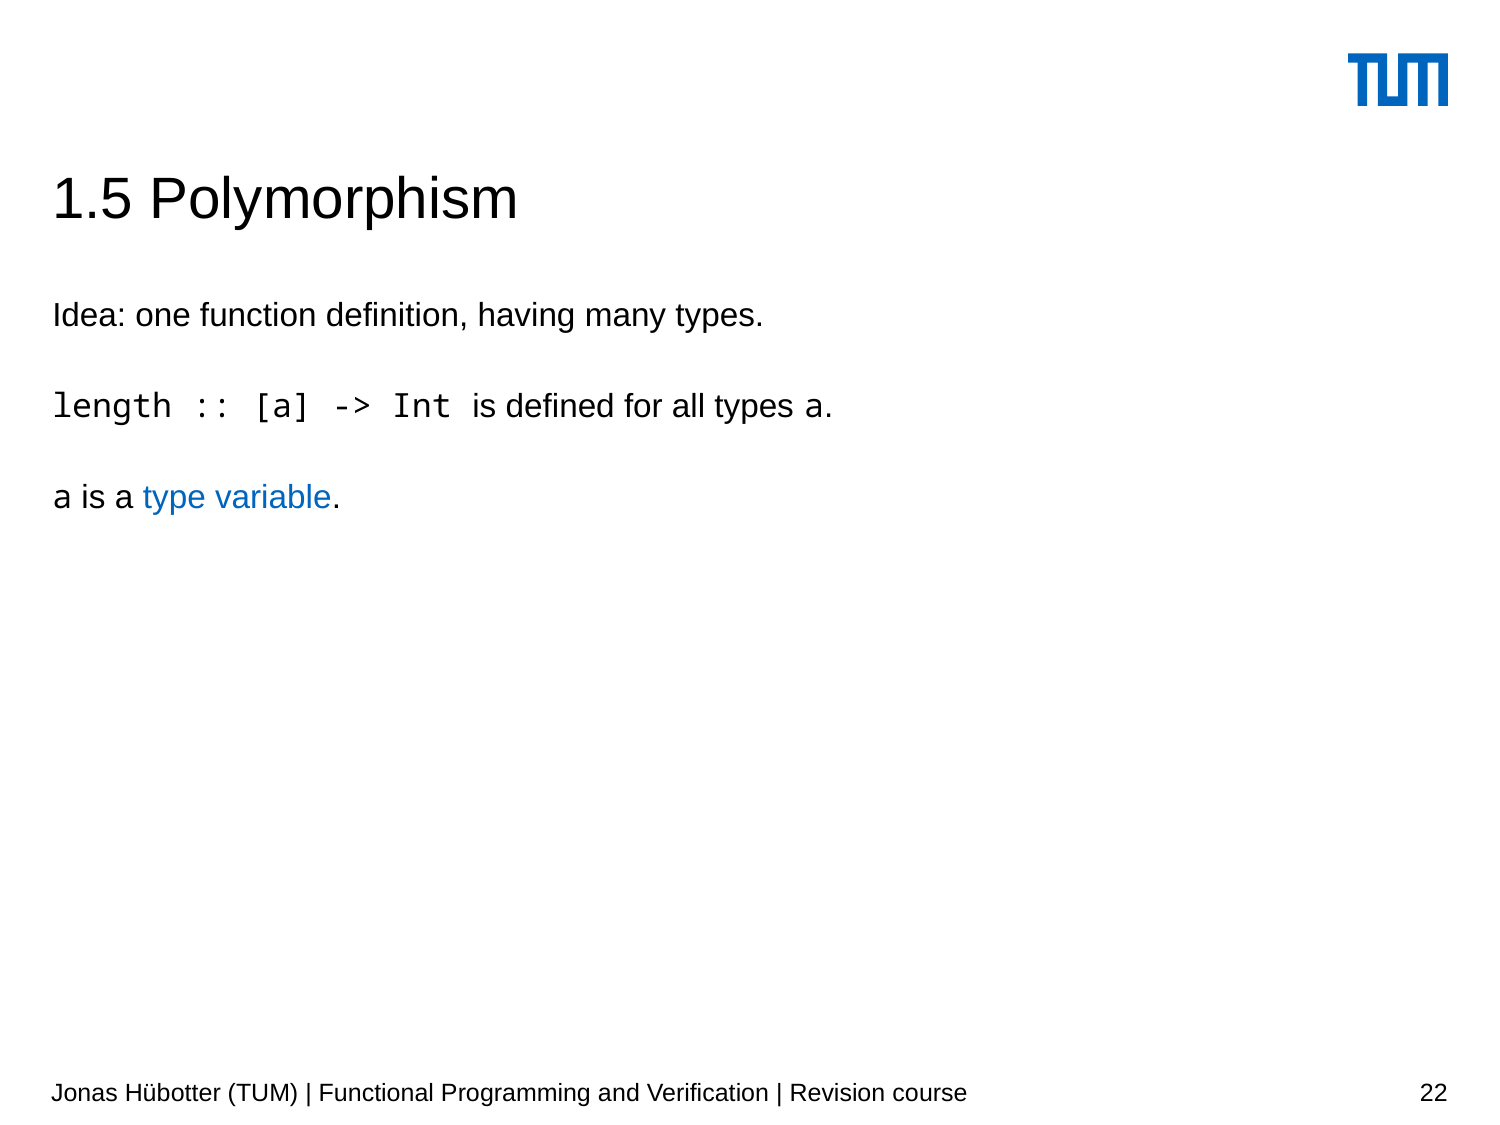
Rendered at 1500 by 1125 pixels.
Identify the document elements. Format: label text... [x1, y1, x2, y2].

list Idea: one function definition, having many types. length :: [a] -> Int is defined for all types a. a is a type variable. [52, 287, 1449, 1061]
footer Jonas Hübotter (TUM) | Functional Programming and Verification | Revision course [51, 1061, 1112, 1122]
title 1.5 Polymorphism [52, 162, 1449, 231]
slide_number 22 [1112, 1061, 1448, 1122]
